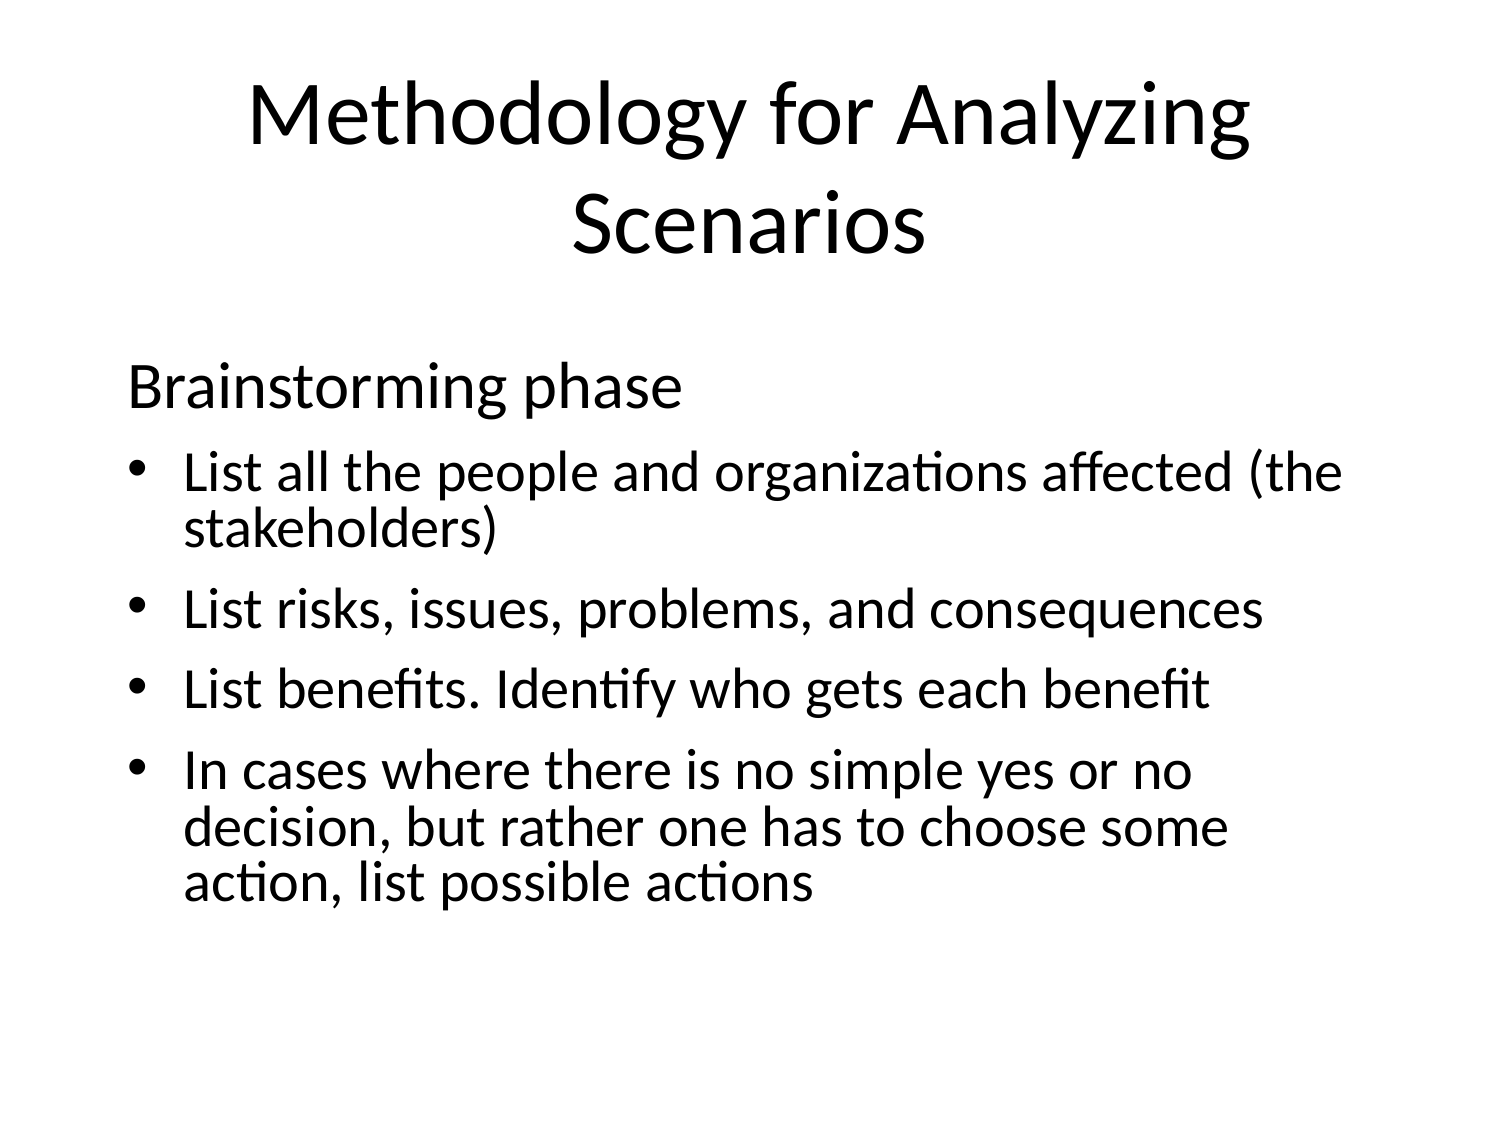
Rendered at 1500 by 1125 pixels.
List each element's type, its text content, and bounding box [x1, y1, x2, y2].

title Methodology for Analyzing Scenarios [75, 45, 1425, 233]
list Brainstorming phase List all the people and organizations affected (the stakeholders) List risks, issues, problems, and consequences List benefits. Identify who gets each benefit In cases where there is no simple yes or no decision, but rather one has to choose some action, list possible actions [112, 350, 1400, 1000]
